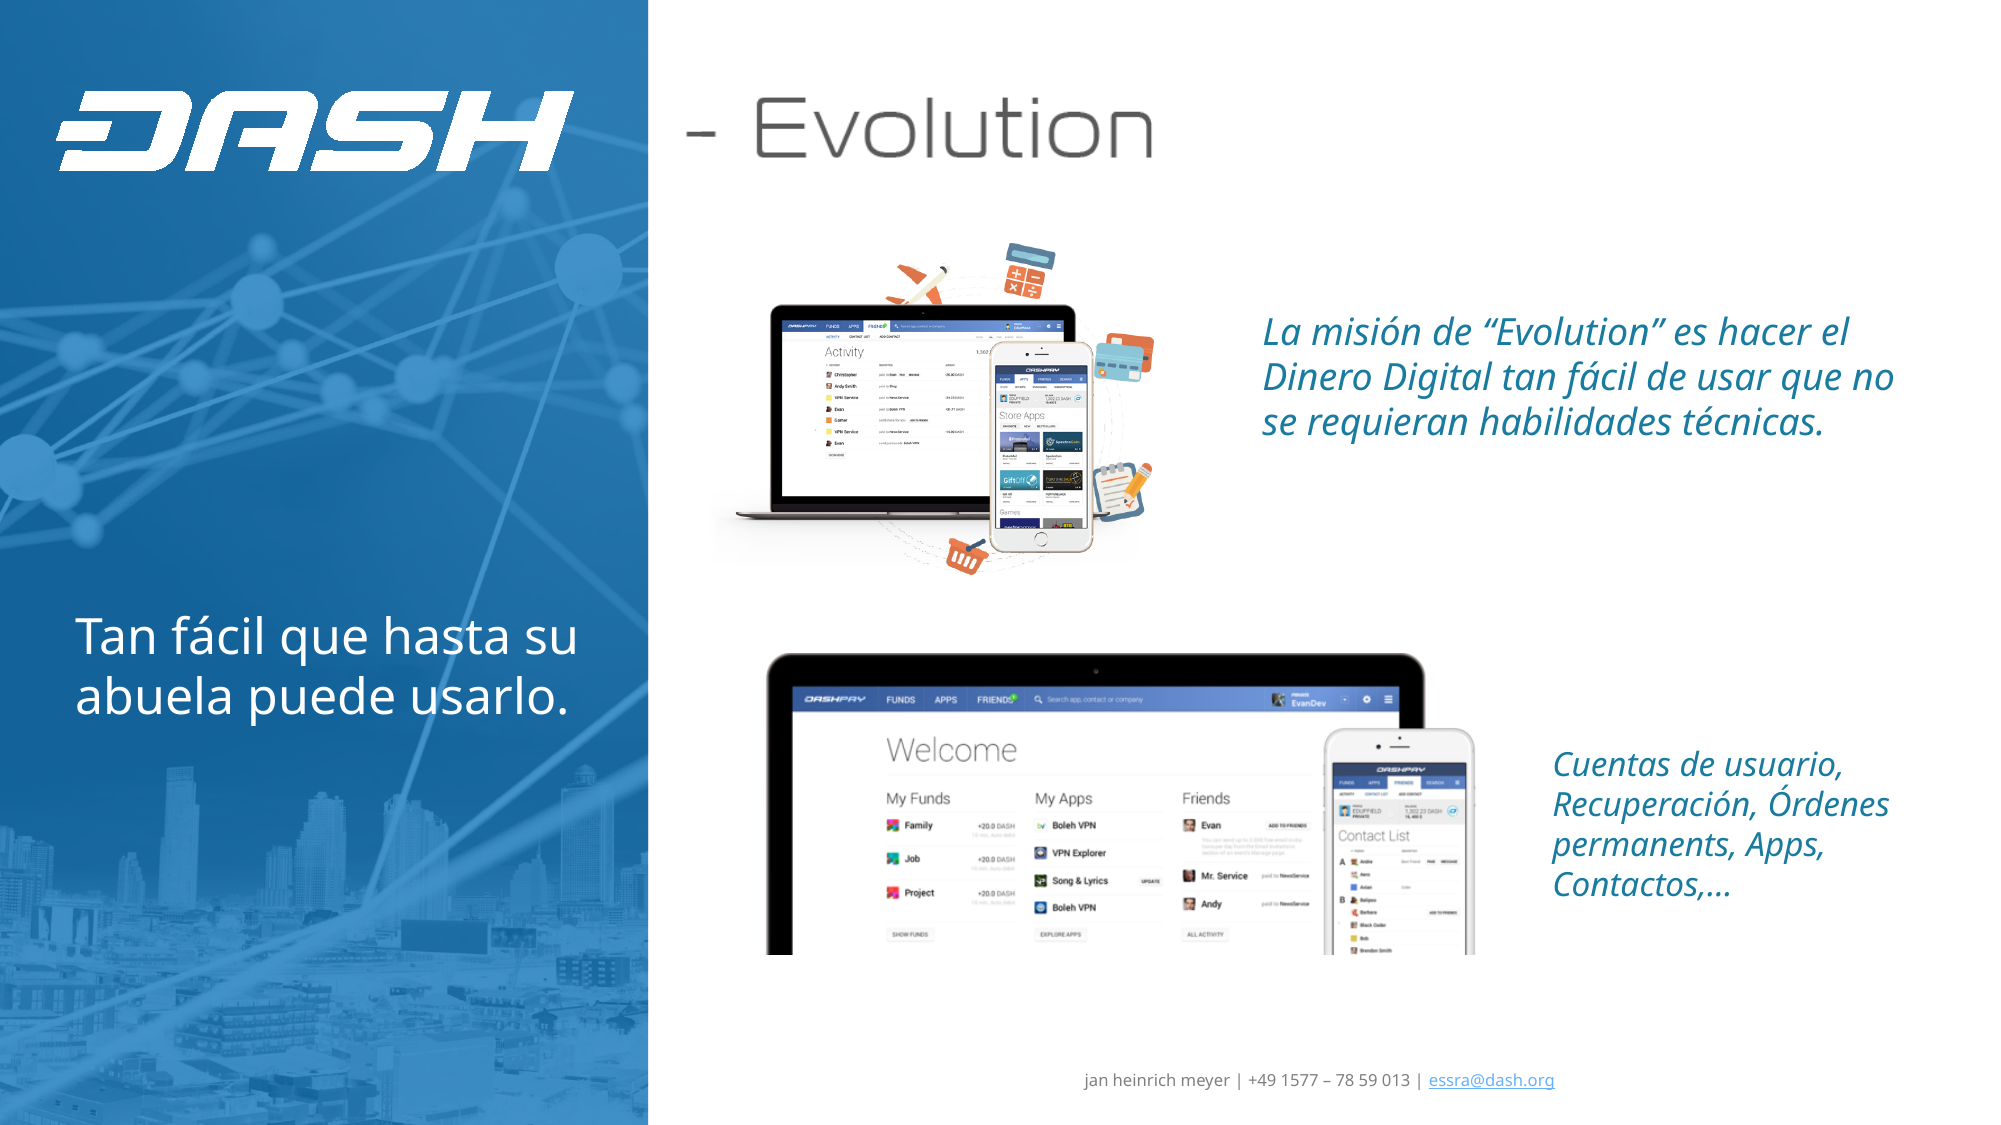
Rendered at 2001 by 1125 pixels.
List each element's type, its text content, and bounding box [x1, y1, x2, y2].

picture [709, 230, 1187, 604]
text_box jan heinrich meyer | +49 1577 – 78 59 013 | essra@dash.org [649, 1039, 2000, 1124]
picture [0, 0, 649, 1125]
picture [670, 41, 1200, 221]
text_box Cuentas de usuario, Recuperación, Órdenes permanents, Apps, Contactos,… [1537, 736, 1922, 911]
picture [720, 653, 1528, 955]
text_box La misión de “Evolution” es hacer el Dinero Digital tan fácil de usar que no se requieran habilidades técnicas. [1247, 300, 1926, 451]
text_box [56, 90, 574, 171]
